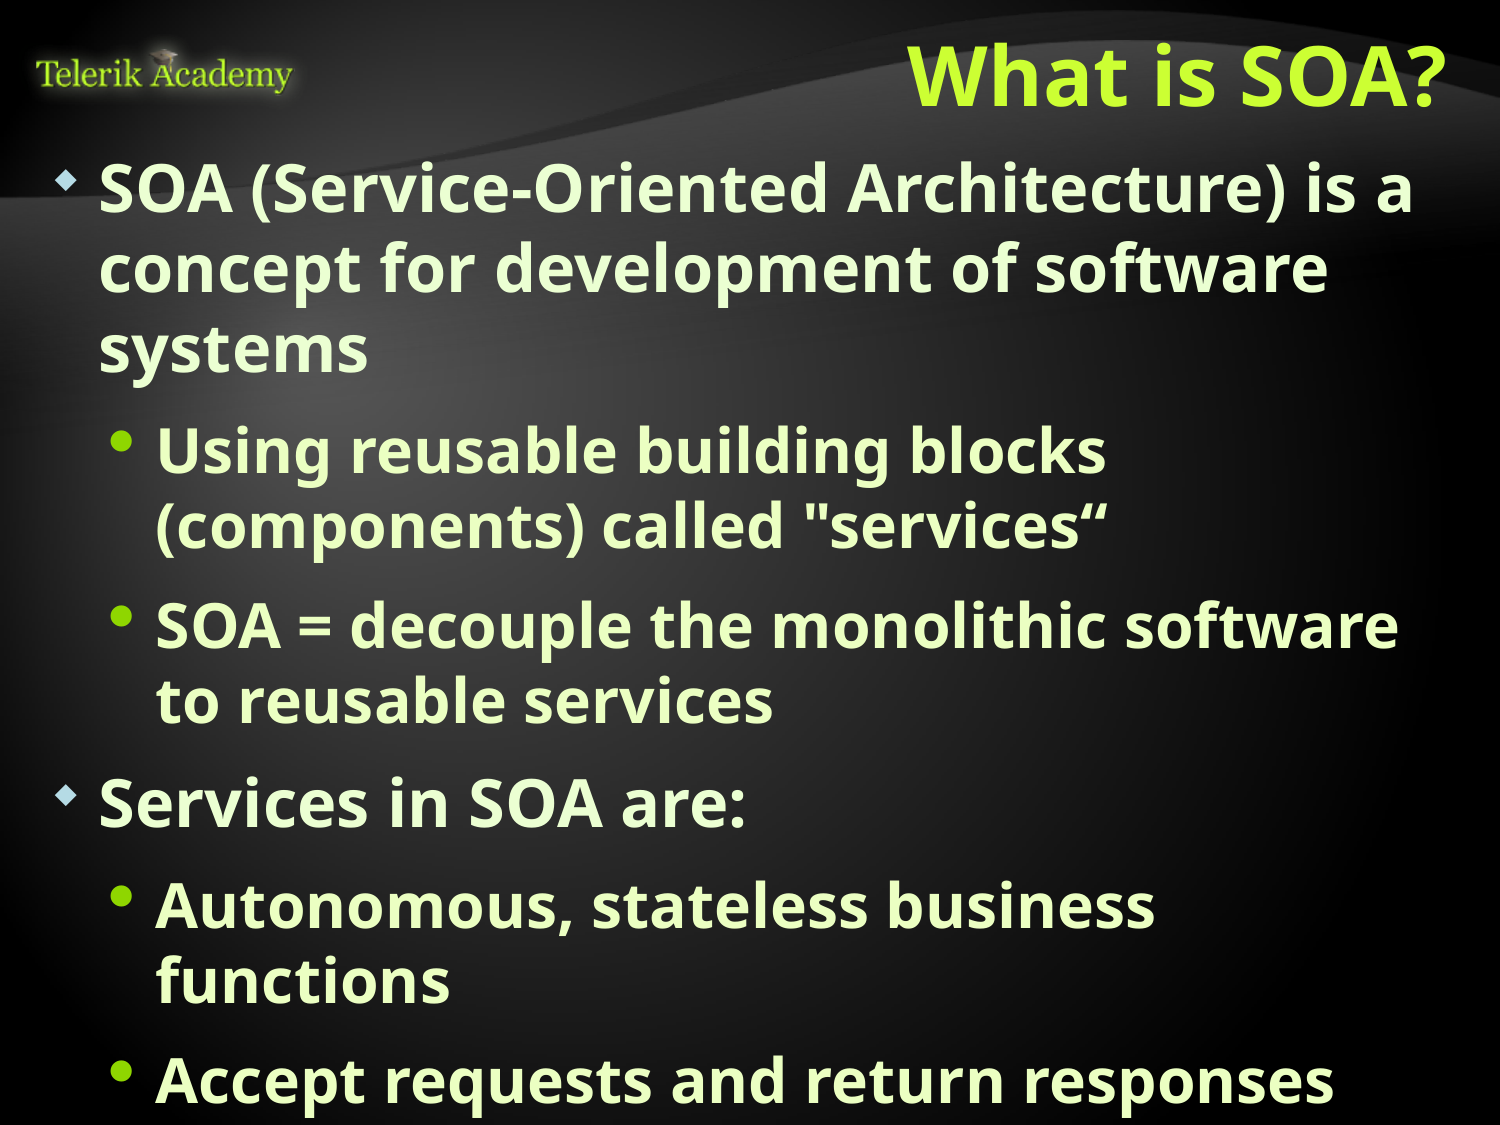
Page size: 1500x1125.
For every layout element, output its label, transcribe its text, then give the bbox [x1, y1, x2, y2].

list SOA (Service-Oriented Architecture) is a concept for development of software systems Using reusable building blocks (components) called "services“ SOA = decouple the monolithic software to reusable services Services in SOA are: Autonomous, stateless business functions Accept requests and return responses Use well-defined, standard interface (protocols) [37, 138, 1463, 1089]
picture [0, 0, 1500, 1125]
title What is SOA? [300, 12, 1463, 138]
